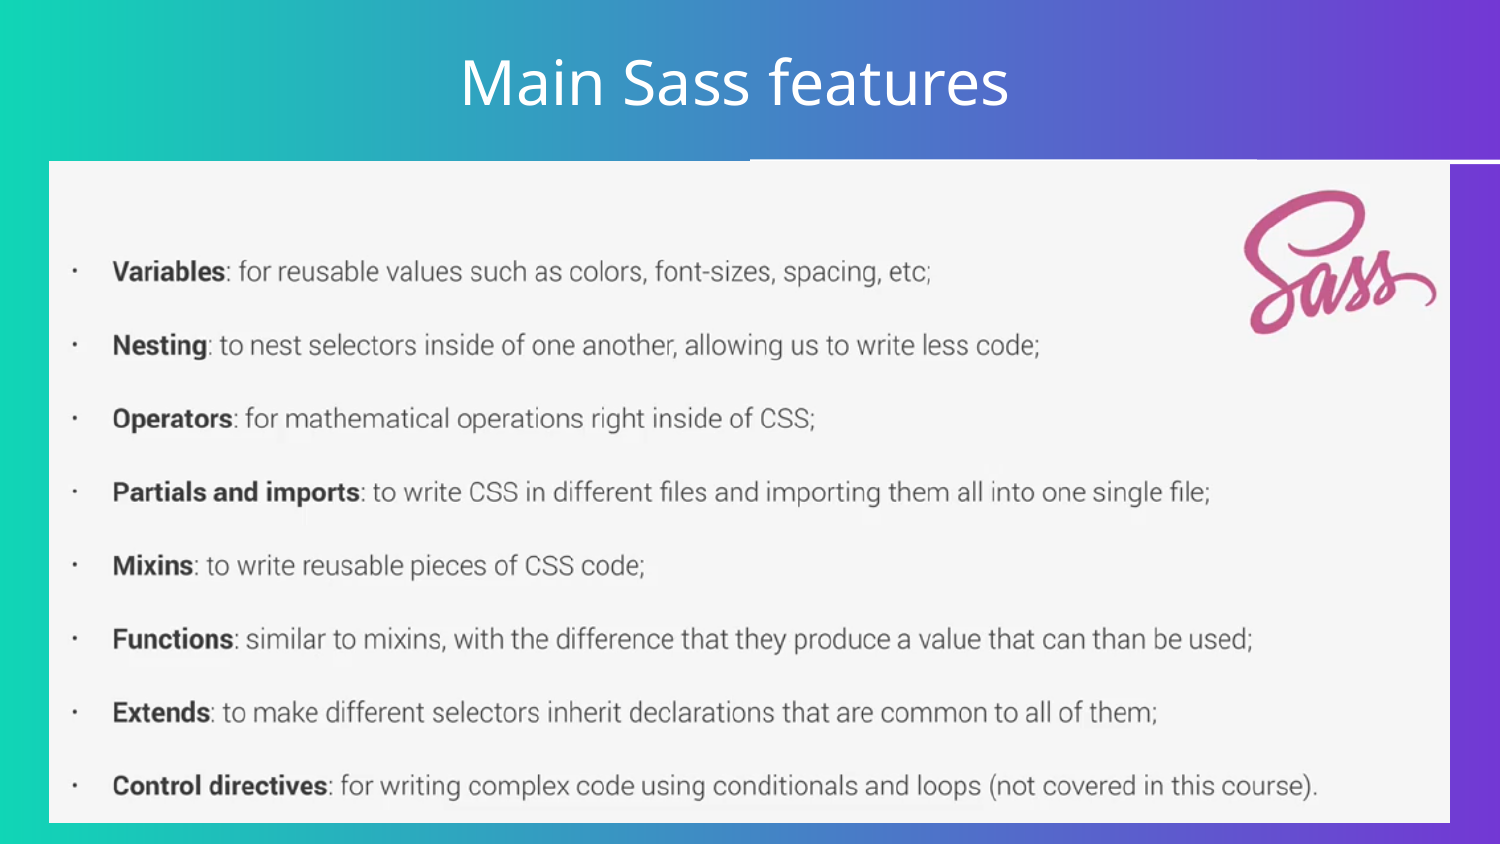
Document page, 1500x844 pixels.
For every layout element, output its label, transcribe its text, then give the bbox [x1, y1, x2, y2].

picture [49, 161, 1451, 824]
text_box Main Sass features [415, 22, 1057, 133]
